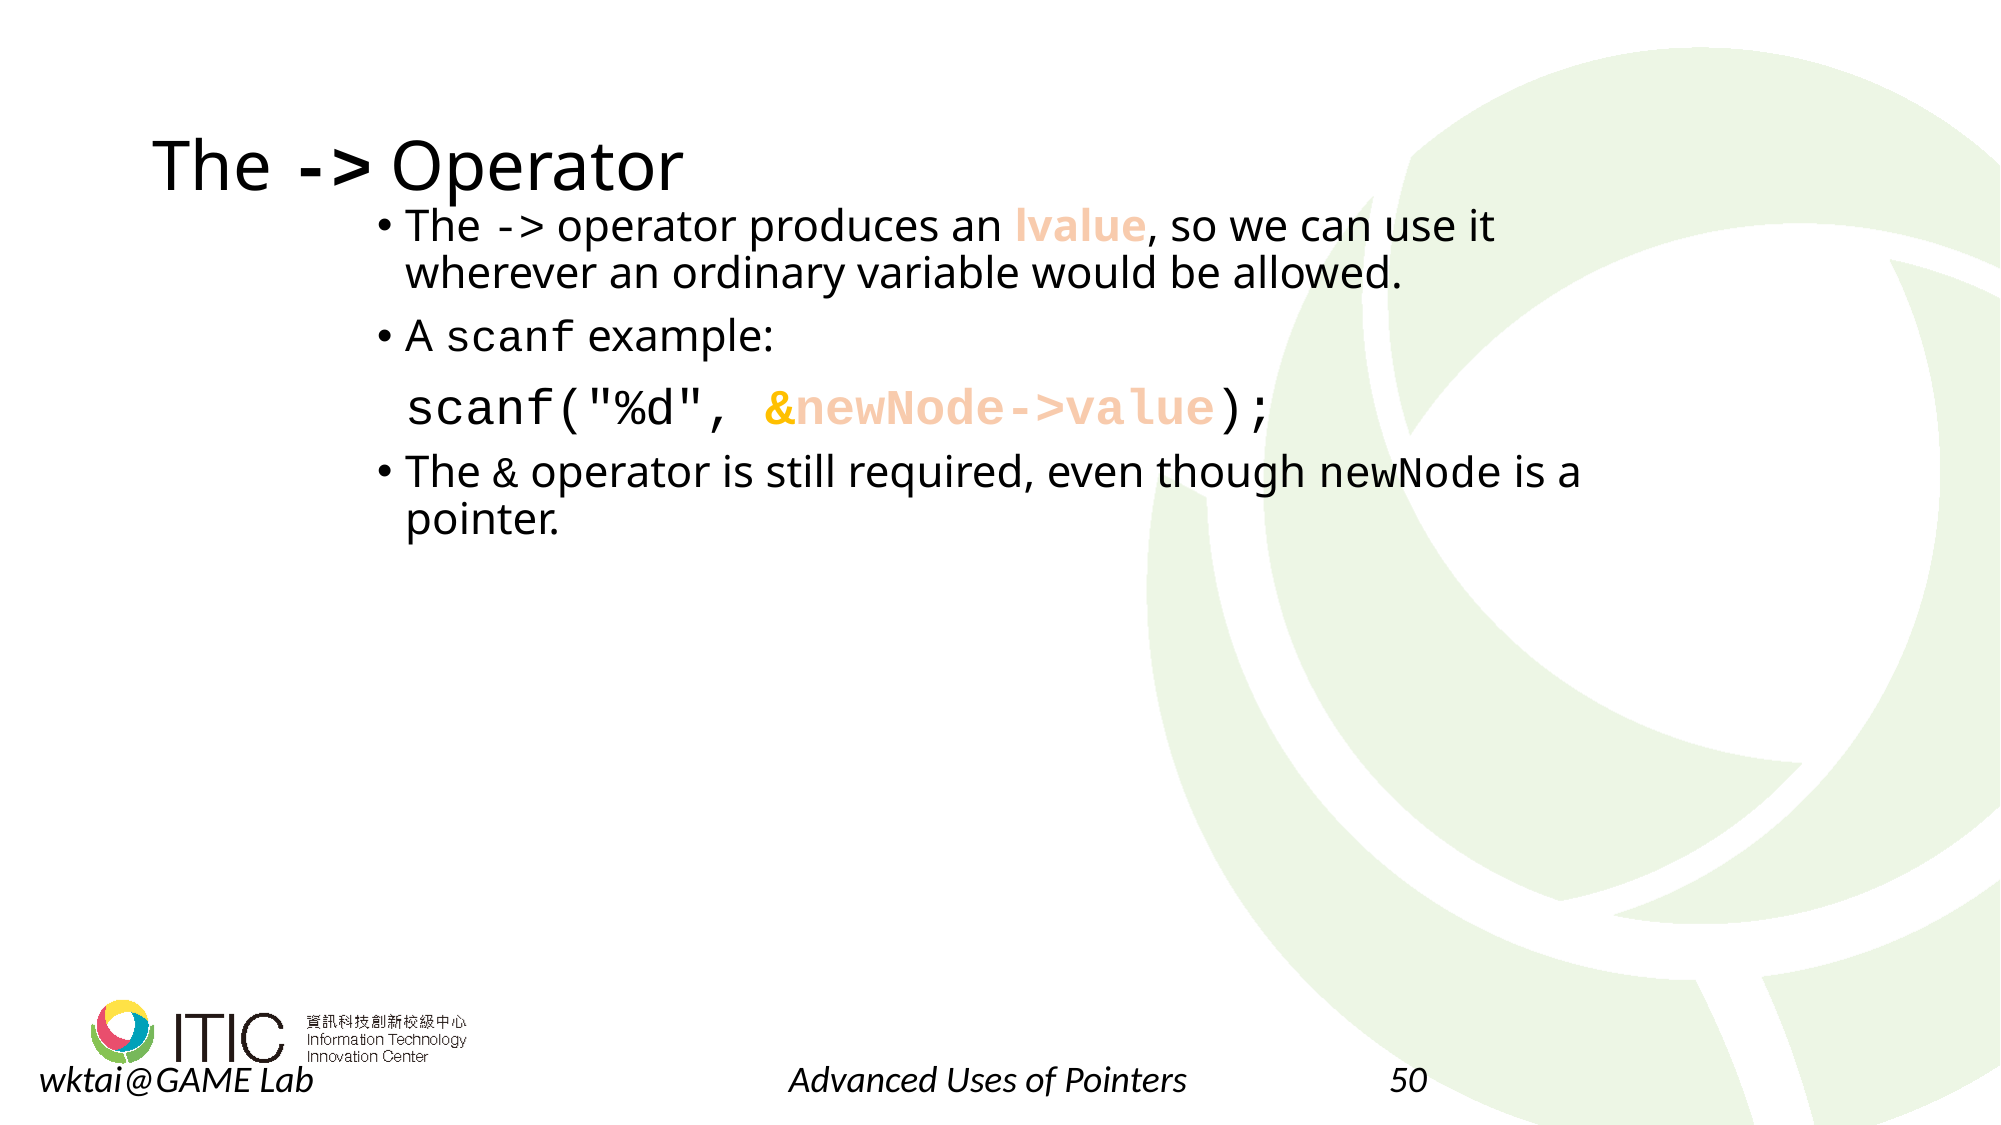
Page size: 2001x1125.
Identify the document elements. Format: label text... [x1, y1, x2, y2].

list The -> operator produces an lvalue, so we can use it wherever an ordinary variable would be allowed. A scanf example: scanf("%d", &newNode->value); The & operator is still required, even though newNode is a pointer. [362, 196, 1675, 1043]
title The -> Operator [137, 59, 1863, 278]
picture [0, 0, 2001, 1125]
